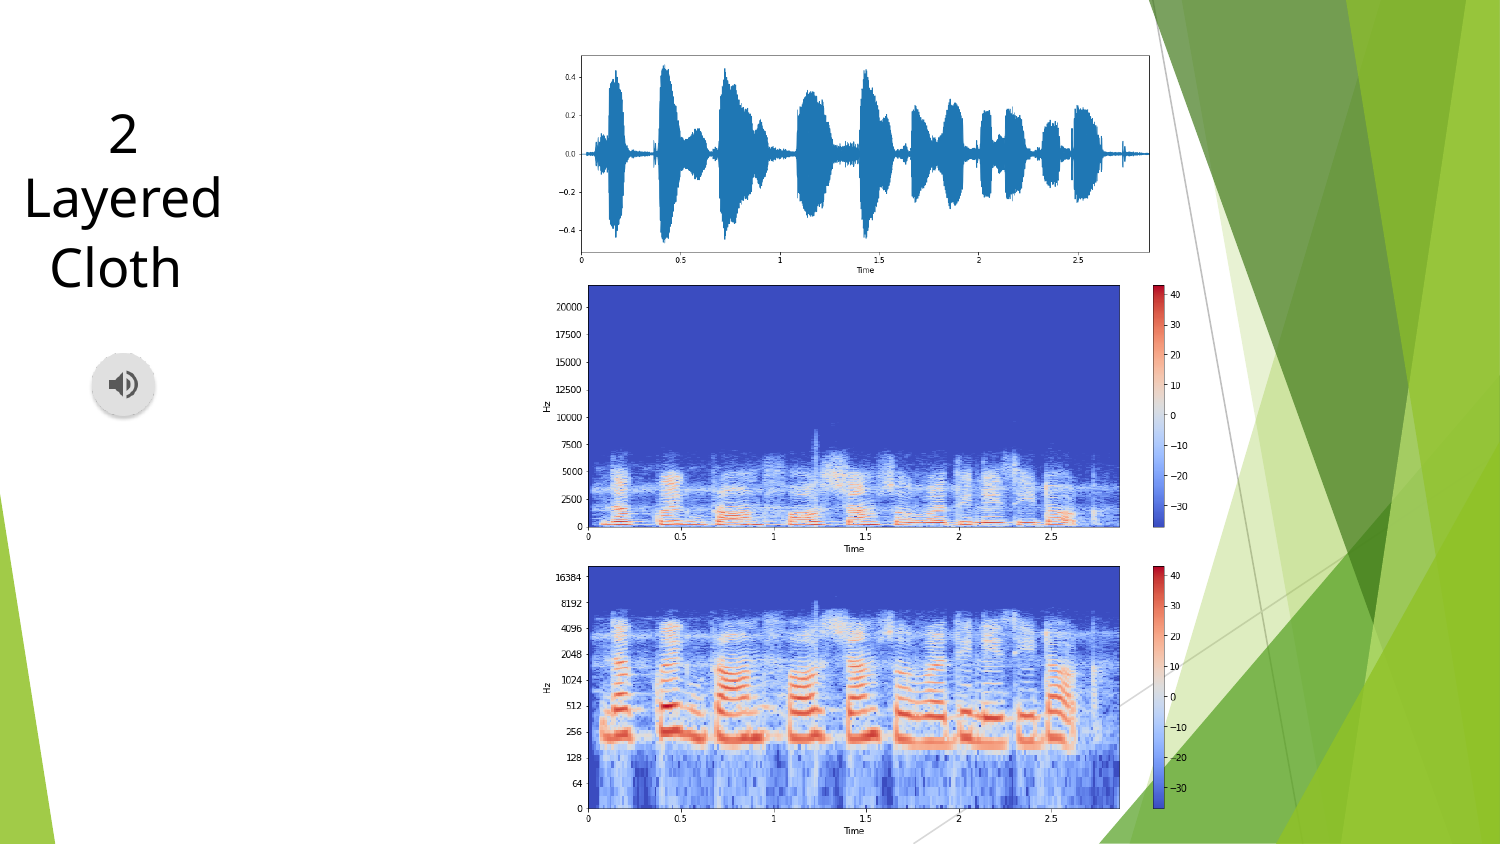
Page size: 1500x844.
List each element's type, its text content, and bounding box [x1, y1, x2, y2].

picture [537, 49, 1193, 842]
title 2 Layered Cloth [0, 94, 247, 304]
picture [85, 346, 162, 423]
